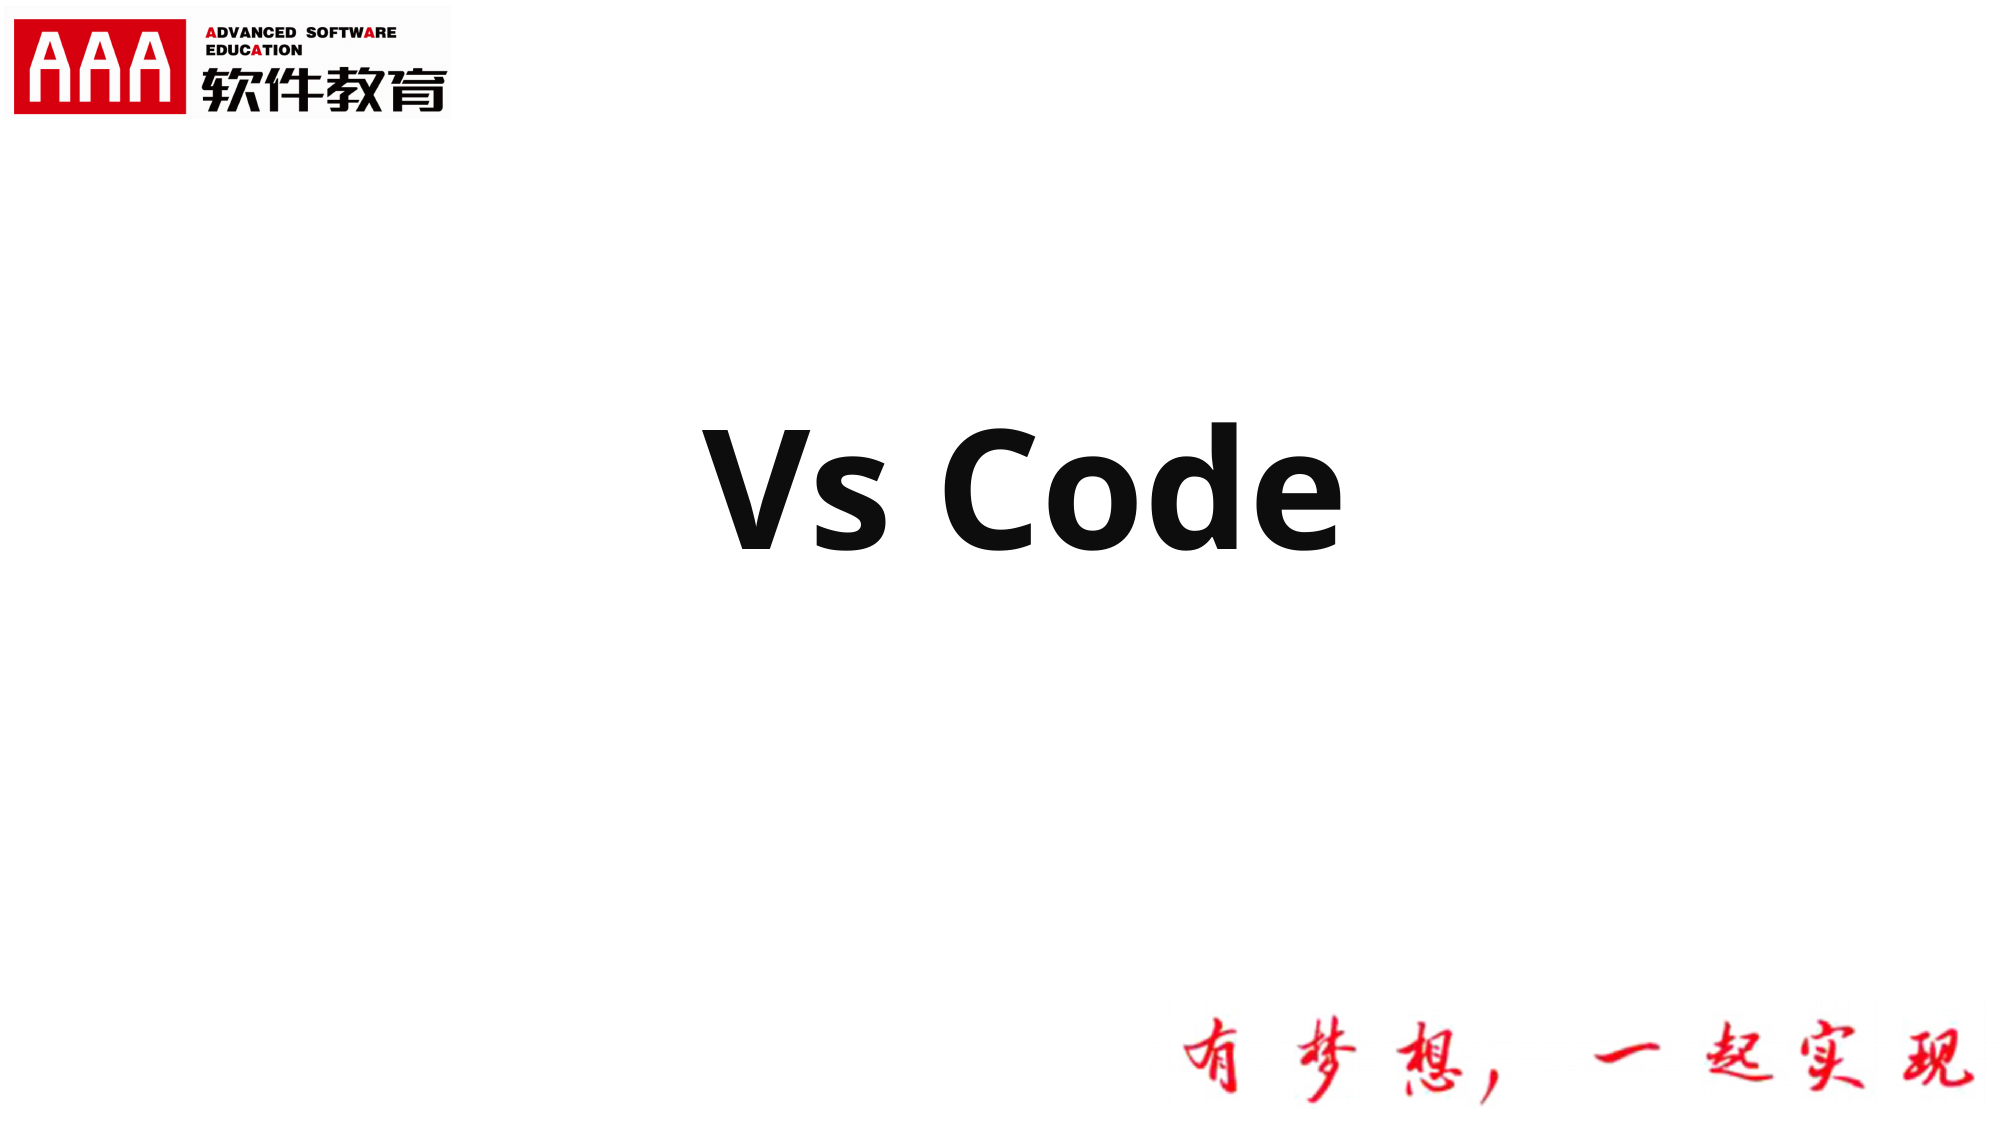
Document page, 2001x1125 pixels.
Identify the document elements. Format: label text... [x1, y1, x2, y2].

picture [4, 6, 451, 119]
picture [1148, 998, 1999, 1109]
text_box Vs Code [687, 375, 1364, 590]
